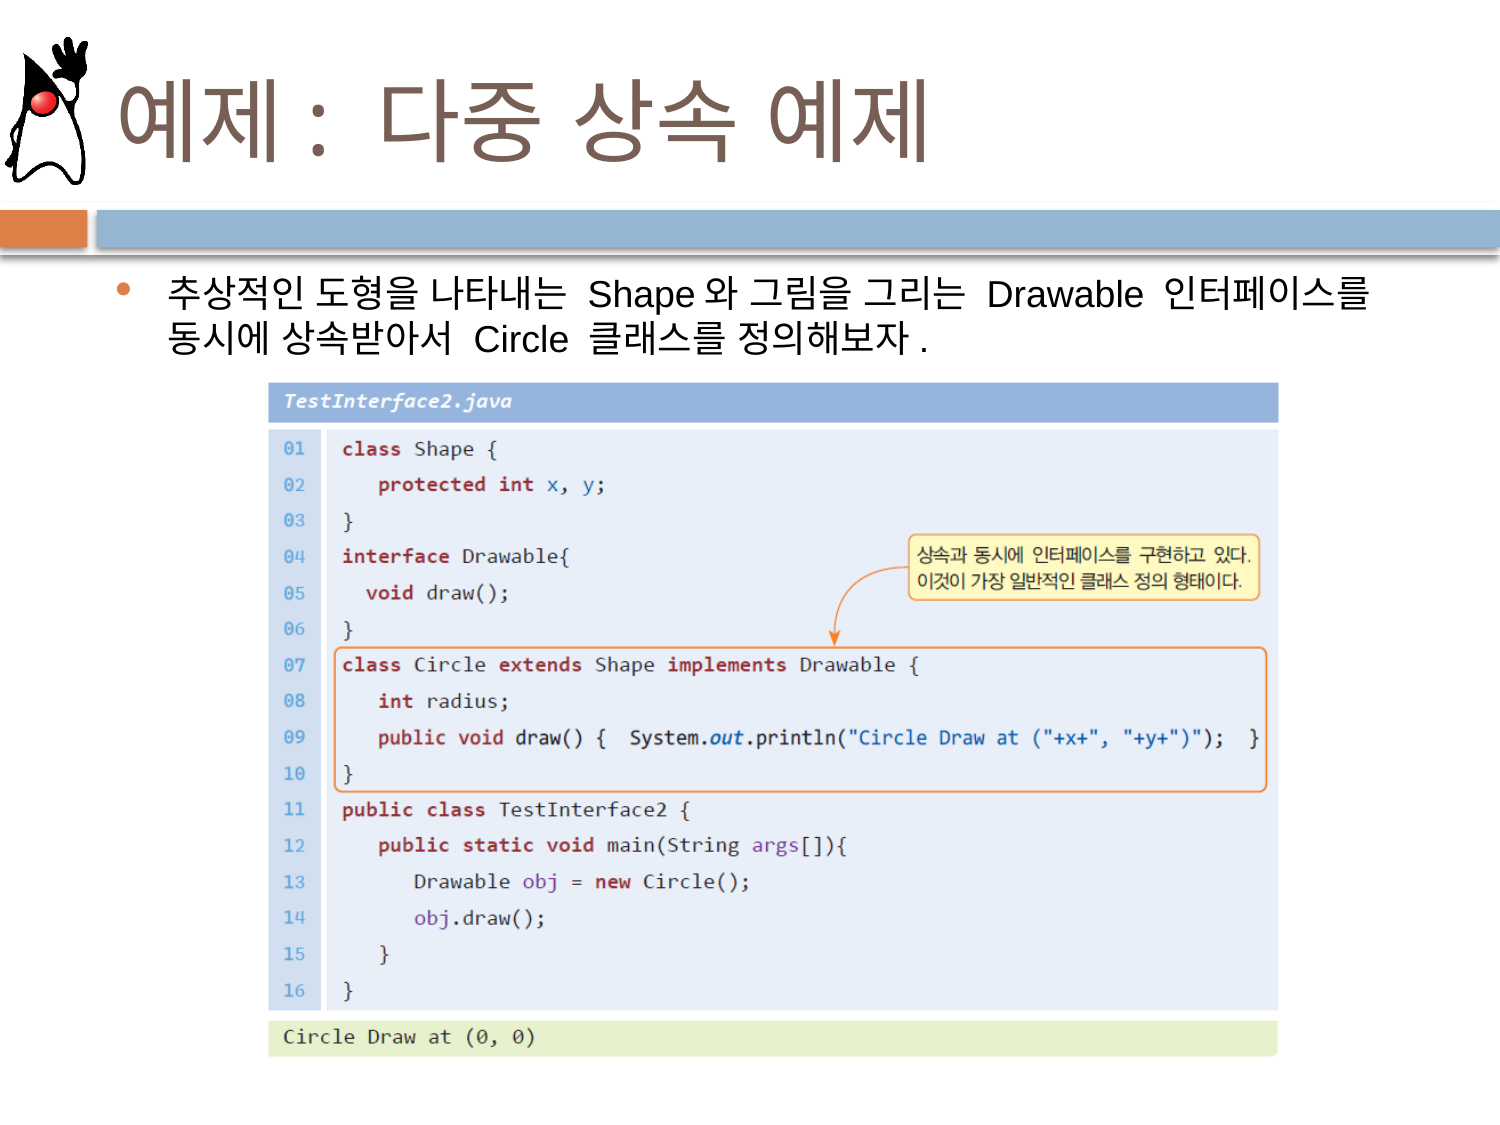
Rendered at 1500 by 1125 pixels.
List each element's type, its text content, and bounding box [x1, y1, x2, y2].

picture [256, 368, 1283, 1063]
picture [5, 37, 88, 185]
list 추상적인 도형을 나타내는 Shape와 그림을 그리는 Drawable 인터페이스를 동시에 상속받아서 Circle 클래스를 정의해보자. [100, 262, 1438, 1000]
title 예제: 다중 상속 예제 [100, 37, 1438, 200]
